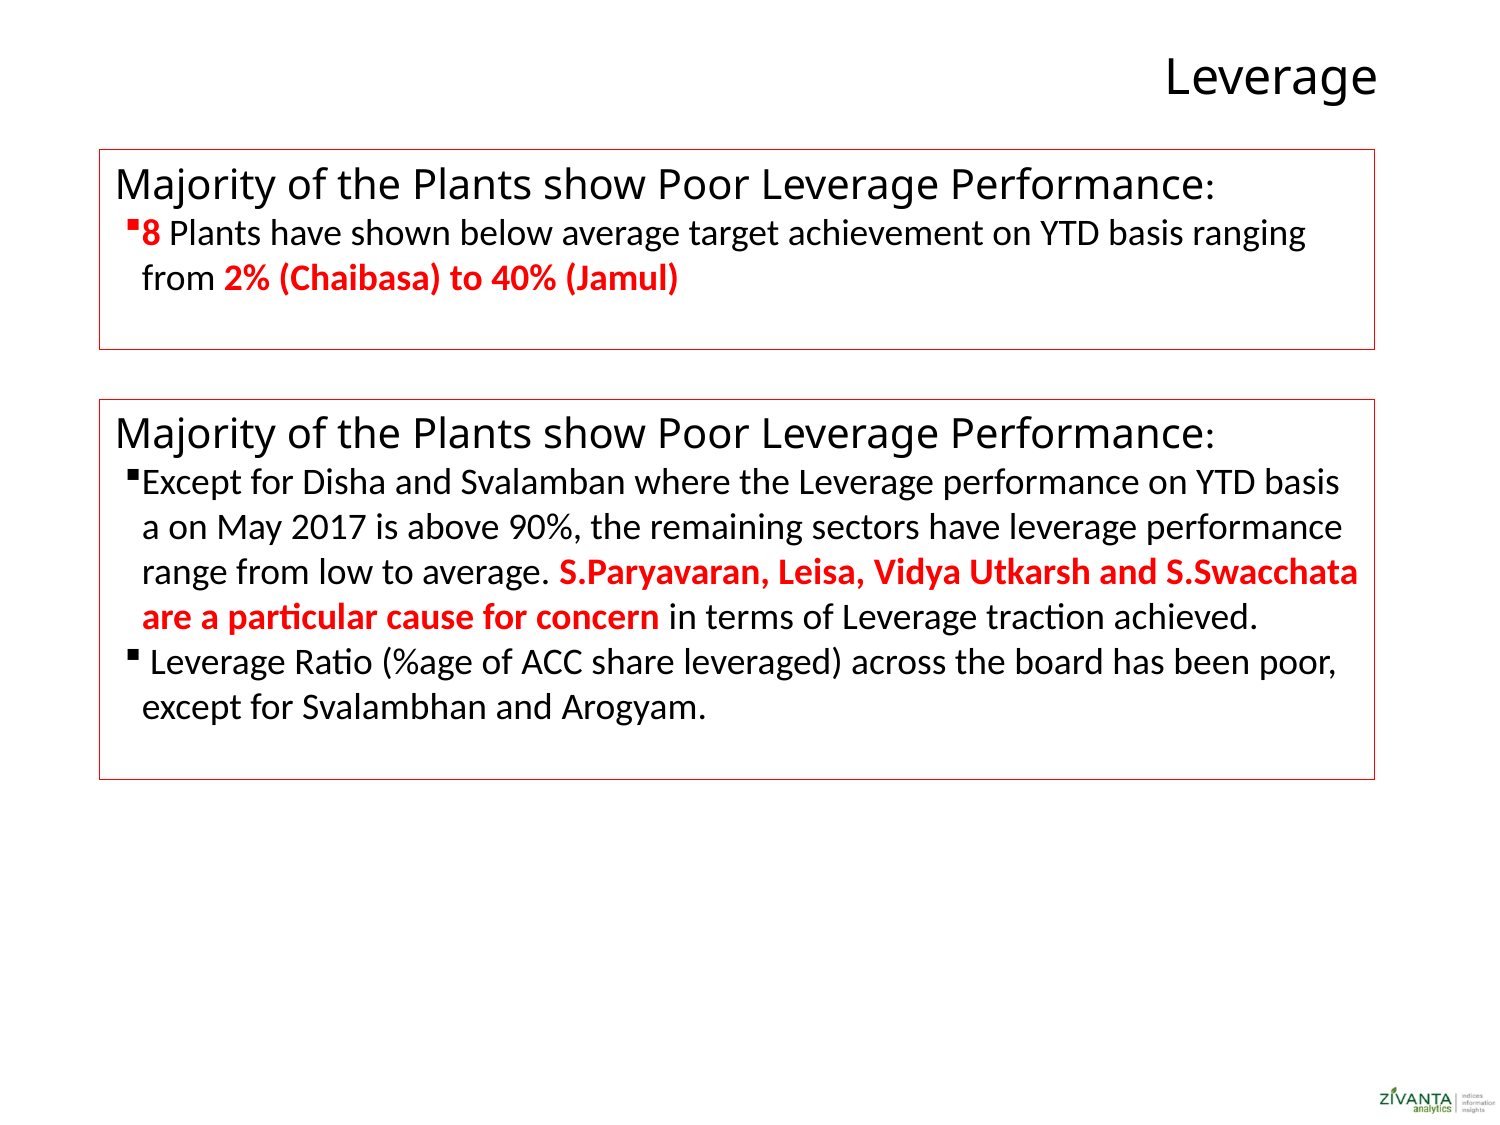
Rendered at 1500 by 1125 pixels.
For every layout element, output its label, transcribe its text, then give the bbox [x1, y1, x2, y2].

text_box Leverage [1149, 37, 1500, 113]
picture [1374, 1075, 1500, 1125]
text_box Majority of the Plants show Poor Leverage Performance: Except for Disha and Svalamban where the Leverage performance on YTD basis a on May 2017 is above 90%, the remaining sectors have leverage performance range from low to average. S.Paryavaran, Leisa, Vidya Utkarsh and S.Swacchata are a particular cause for concern in terms of Leverage traction achieved. Leverage Ratio (%age of ACC share leveraged) across the board has been poor, except for Svalambhan and Arogyam. [99, 399, 1375, 780]
text_box Majority of the Plants show Poor Leverage Performance: 8 Plants have shown below average target achievement on YTD basis ranging from 2% (Chaibasa) to 40% (Jamul) [99, 149, 1375, 350]
